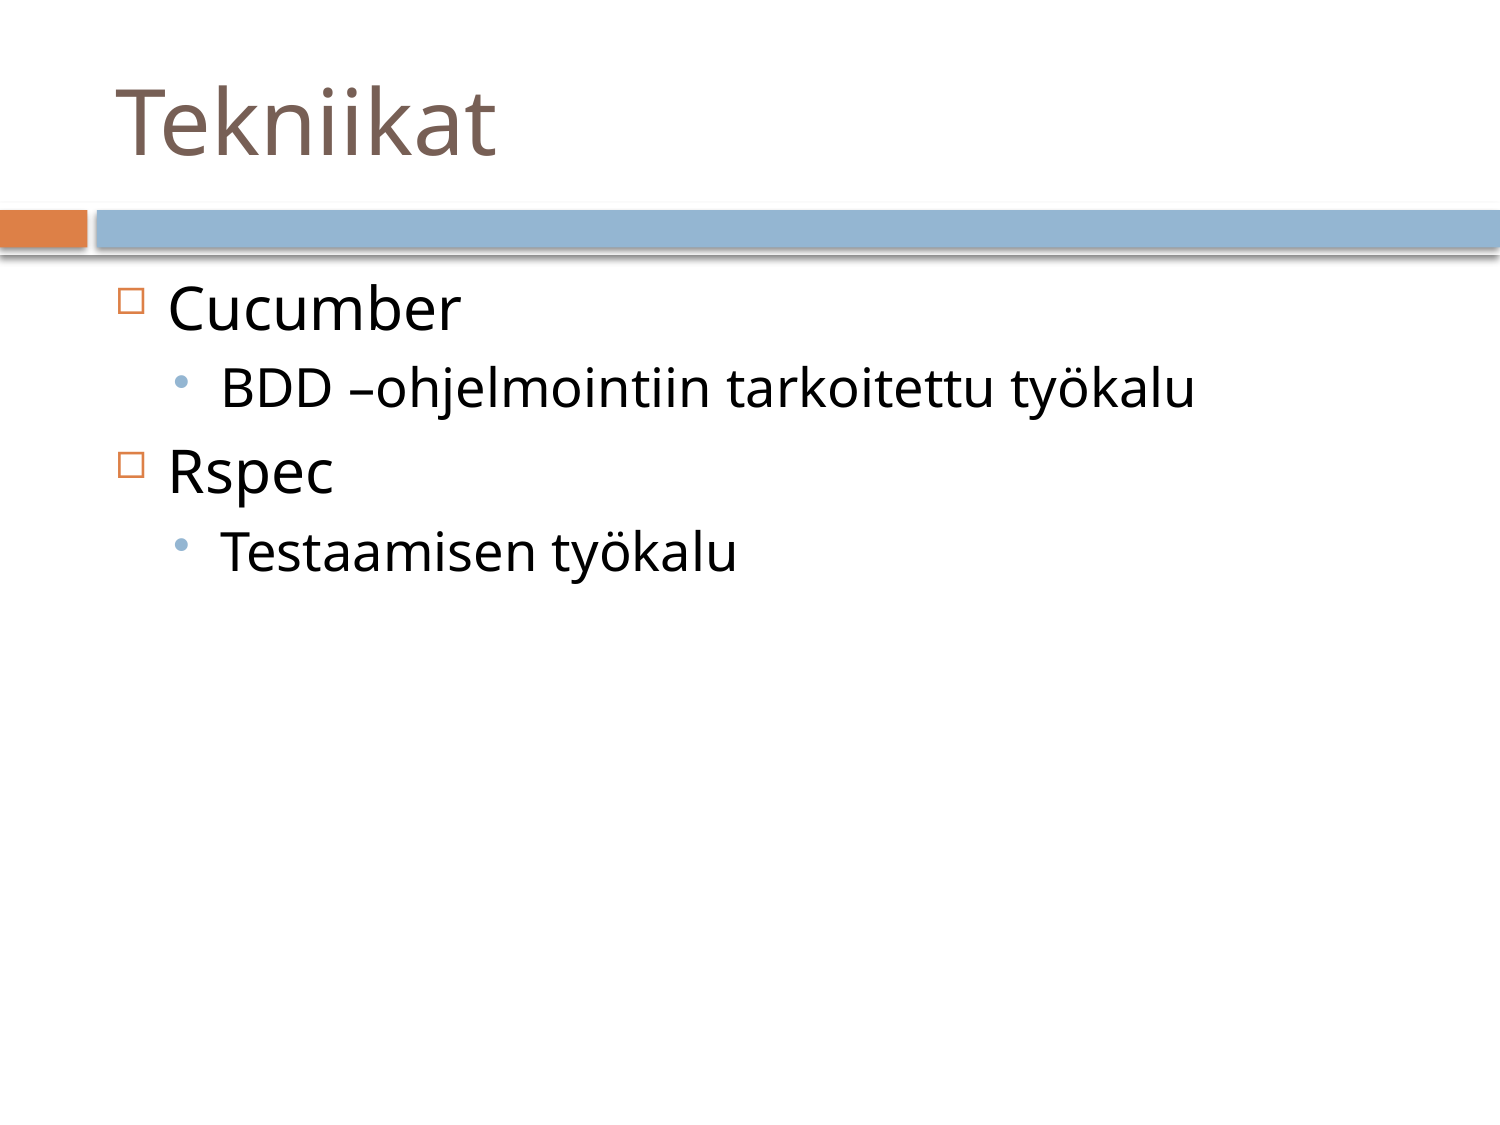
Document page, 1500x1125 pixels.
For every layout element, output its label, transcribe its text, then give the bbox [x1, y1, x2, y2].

title Tekniikat [100, 37, 1438, 200]
list Cucumber BDD –ohjelmointiin tarkoitettu työkalu Rspec Testaamisen työkalu [100, 262, 1438, 1000]
